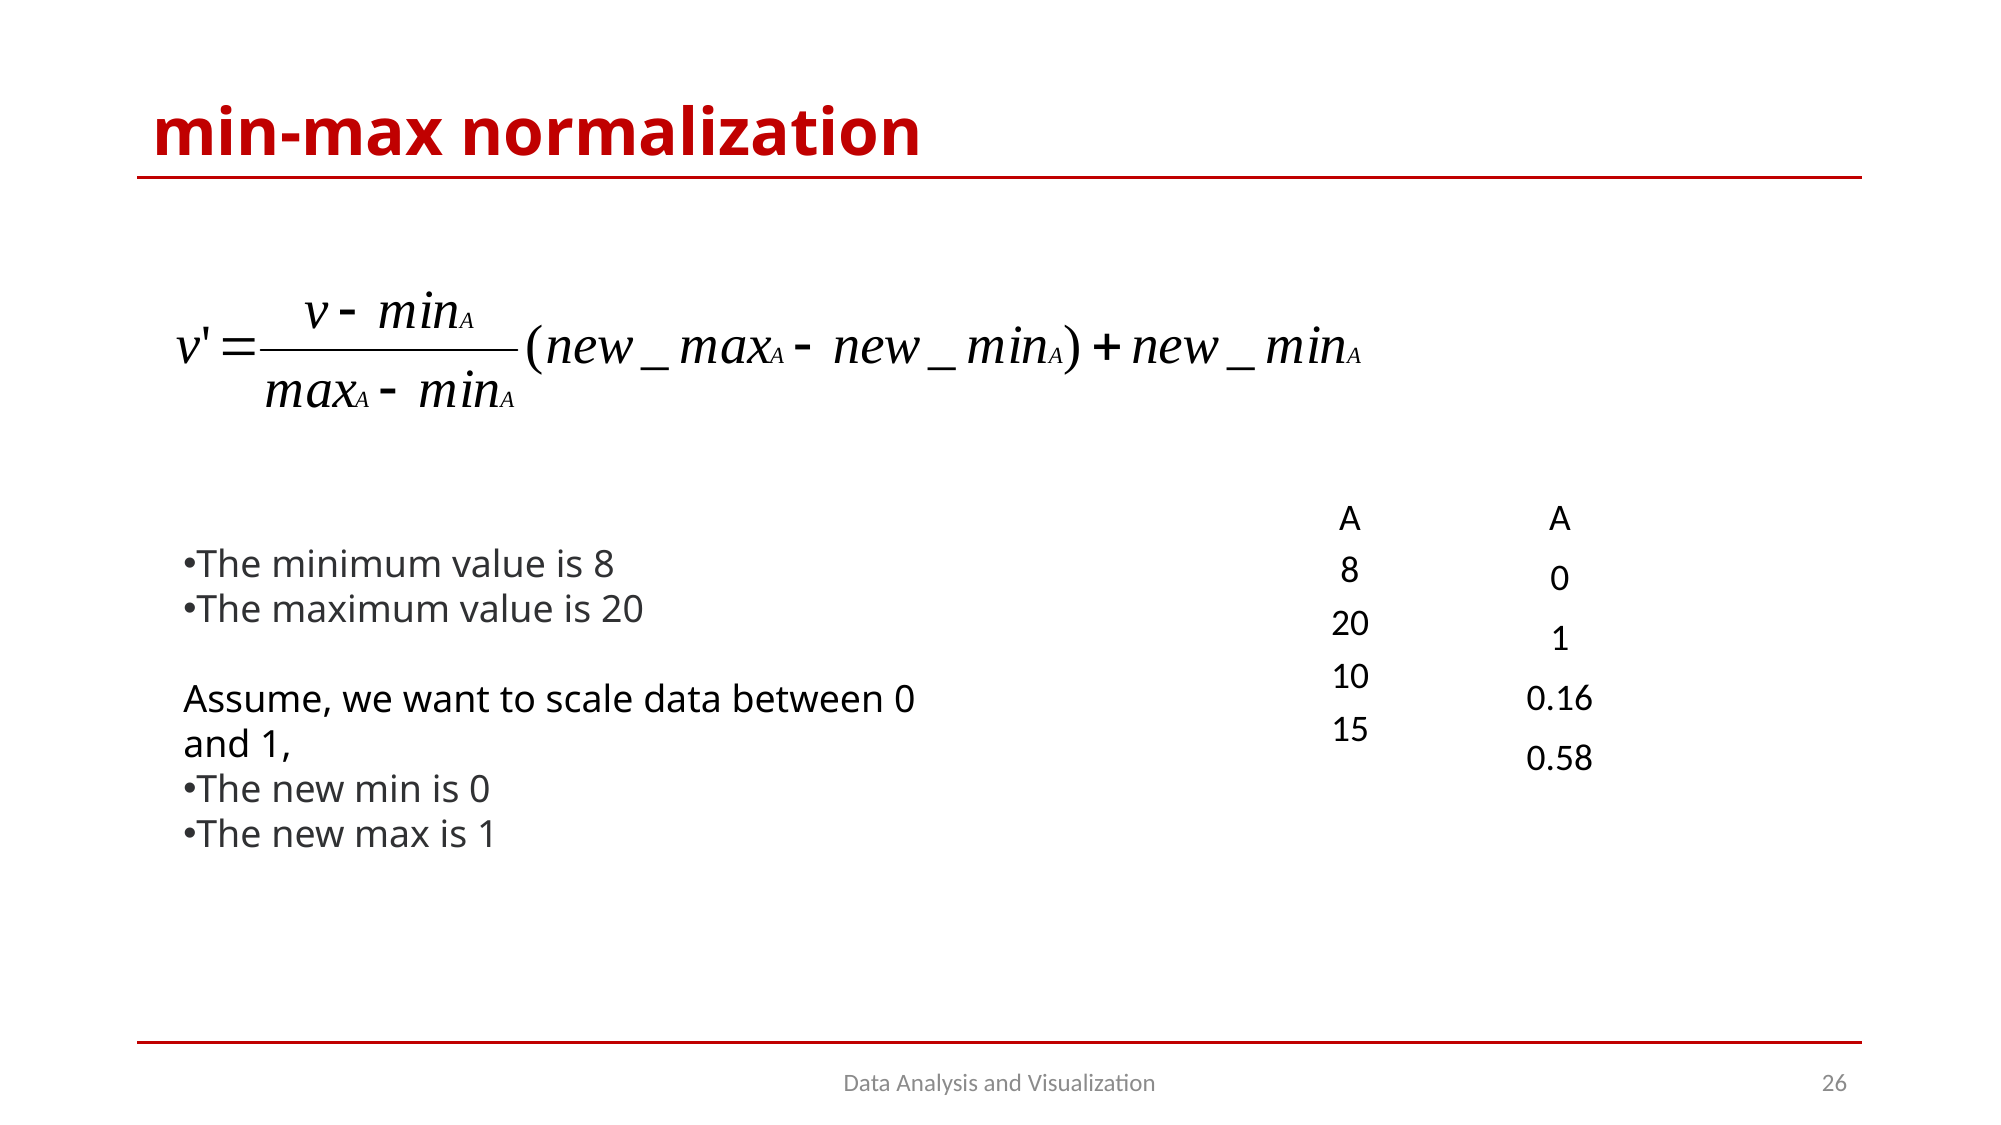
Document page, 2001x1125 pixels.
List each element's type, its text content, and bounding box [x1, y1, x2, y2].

footer Data Analysis and Visualization [662, 1051, 1338, 1111]
table_cell 8 [1300, 547, 1400, 600]
table_cell 10 [1300, 653, 1400, 705]
text_box The minimum value is 8 The maximum value is 20 Assume, we want to scale data between 0 and 1, The new min is 0 The new max is 1 [168, 532, 956, 862]
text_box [168, 276, 1370, 420]
title min-max normalization [137, 90, 1863, 178]
table_cell 0.16 [1495, 674, 1625, 735]
table_cell 1 [1495, 614, 1625, 674]
table_cell 15 [1300, 705, 1400, 758]
table_cell 0.58 [1495, 735, 1625, 795]
table_header A [1495, 494, 1625, 554]
table_cell 20 [1300, 600, 1400, 653]
slide_number 26 [1412, 1051, 1863, 1111]
table_header A [1300, 494, 1400, 547]
table_cell 0 [1495, 554, 1625, 614]
